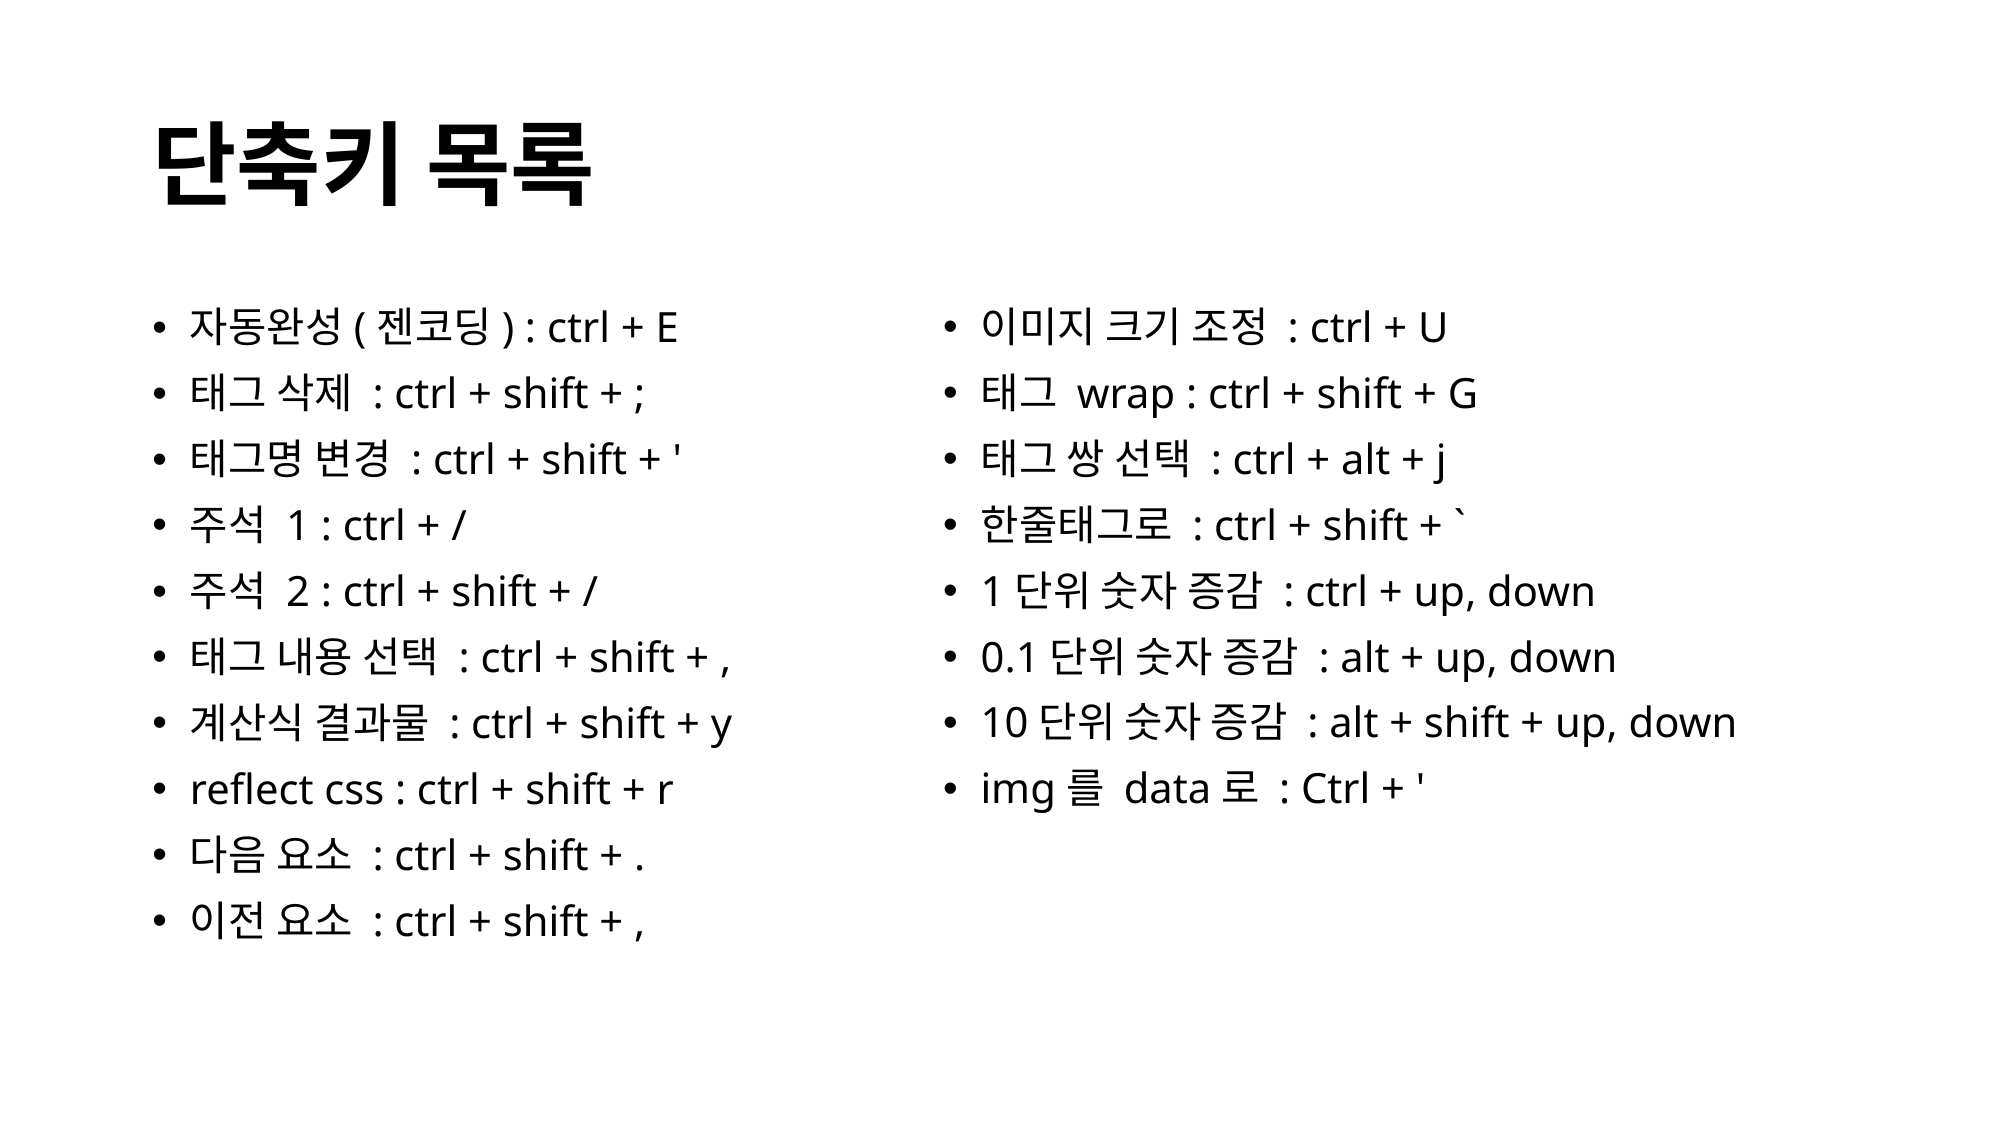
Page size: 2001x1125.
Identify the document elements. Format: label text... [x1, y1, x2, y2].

title 단축키 목록 [137, 59, 1863, 278]
text_box 이미지 크기 조정 : ctrl + U 태그 wrap : ctrl + shift + G 태그 쌍 선택 : ctrl + alt + j 한줄태그로 : ctrl + shift + ` 1단위 숫자 증감 : ctrl + up, down 0.1단위 숫자 증감 : alt + up, down 10단위 숫자 증감 : alt + shift + up, down img를 data로 : Ctrl + ' [928, 298, 1807, 1013]
list 자동완성(젠코딩) : ctrl + E 태그 삭제 : ctrl + shift + ; 태그명 변경 : ctrl + shift + ' 주석 1 : ctrl + / 주석 2 : ctrl + shift + / 태그 내용 선택 : ctrl + shift + , 계산식 결과물 : ctrl + shift + y reflect css : ctrl + shift + r 다음 요소 : ctrl + shift + . 이전 요소 : ctrl + shift + , [137, 299, 860, 1014]
